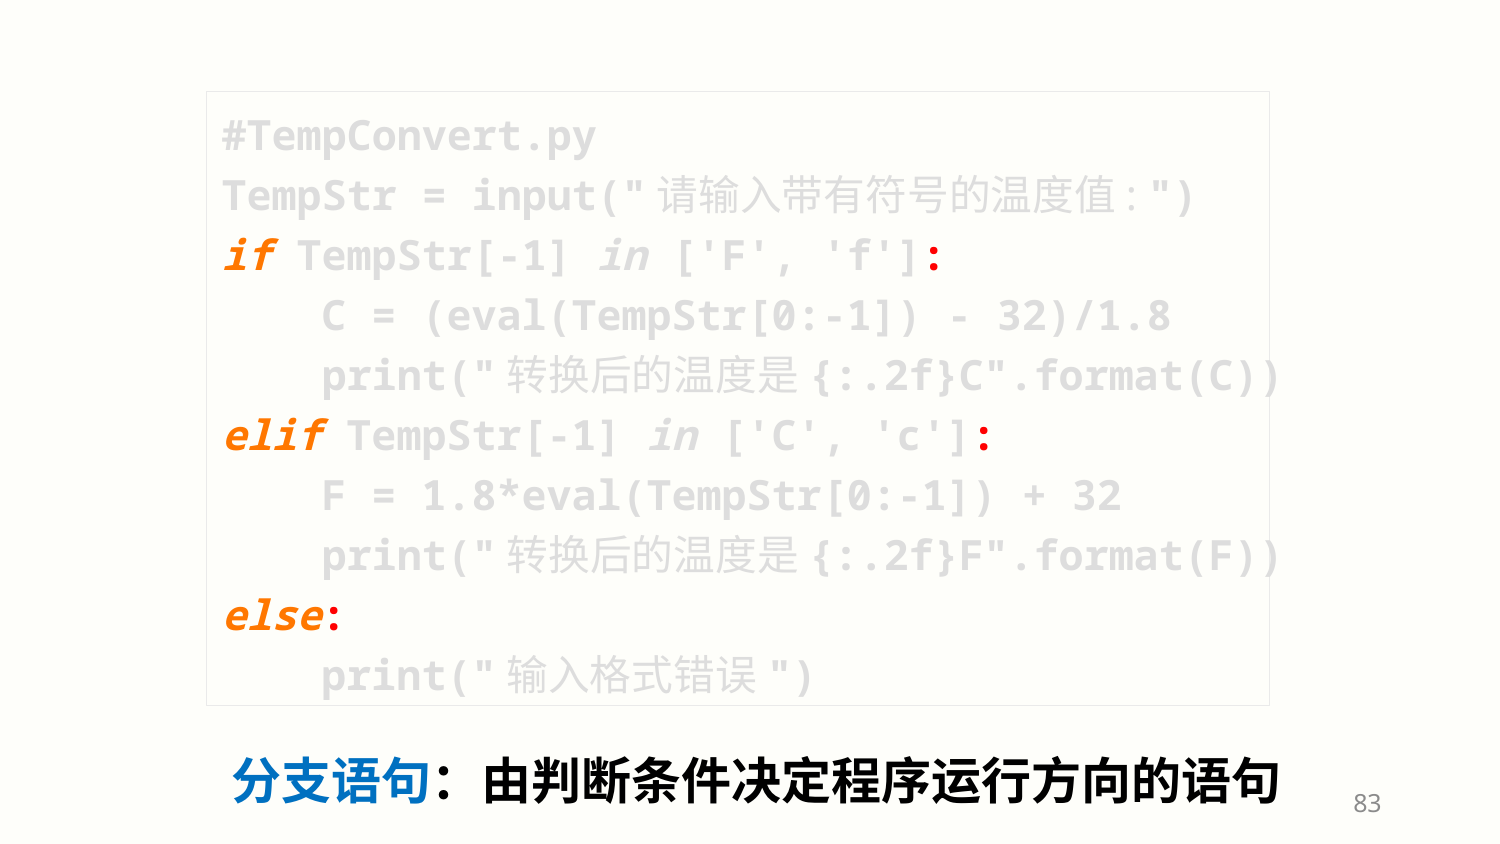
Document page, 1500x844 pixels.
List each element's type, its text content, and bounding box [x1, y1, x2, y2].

text_box 分支语句：由判断条件决定程序运行方向的语句 [88, 681, 1424, 817]
text_box #TempConvert.py TempStr = input("请输入带有符号的温度值: ") if TempStr[-1] in ['F', 'f']: C = (eval(TempStr[0:-1]) - 32)/1.8 print("转换后的温度是{:.2f}C".format(C)) elif TempStr[-1] in ['C', 'c']: F = 1.8*eval(TempStr[0:-1]) + 32 print("转换后的温度是{:.2f}F".format(F)) else: print("输入格式错误") [206, 91, 1270, 681]
slide_number 83 [1059, 782, 1397, 828]
